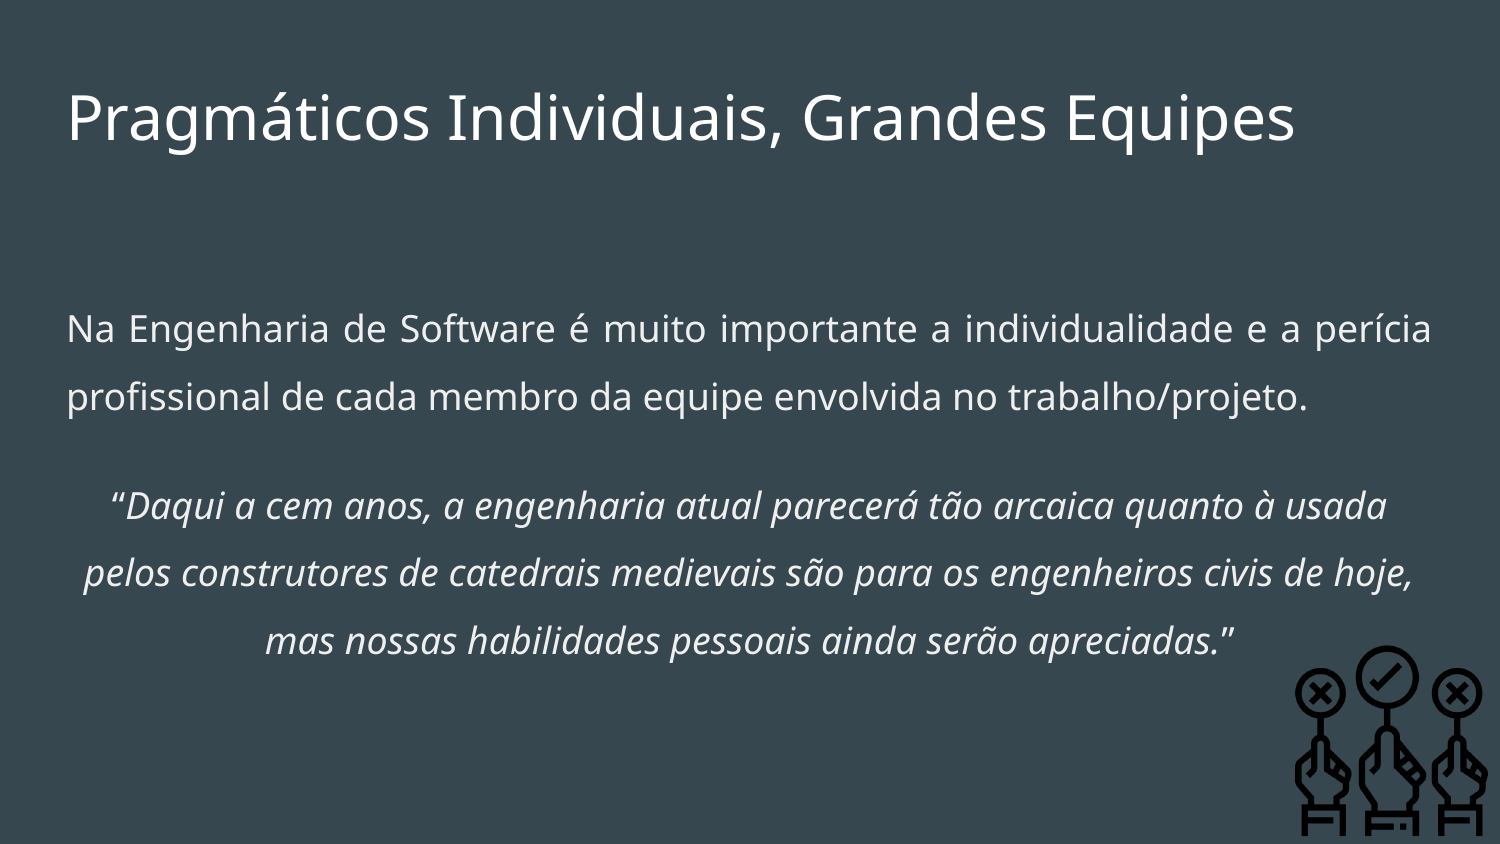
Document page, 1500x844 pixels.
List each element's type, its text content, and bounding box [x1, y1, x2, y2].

list Na Engenharia de Software é muito importante a individualidade e a perícia profissional de cada membro da equipe envolvida no trabalho/projeto. “Daqui a cem anos, a engenharia atual parecerá tão arcaica quanto à usada pelos construtores de catedrais medievais são para os engenheiros civis de hoje, mas nossas habilidades pessoais ainda serão apreciadas.” [51, 267, 1449, 827]
picture [1295, 644, 1488, 837]
title Pragmáticos Individuais, Grandes Equipes [51, 62, 1449, 157]
